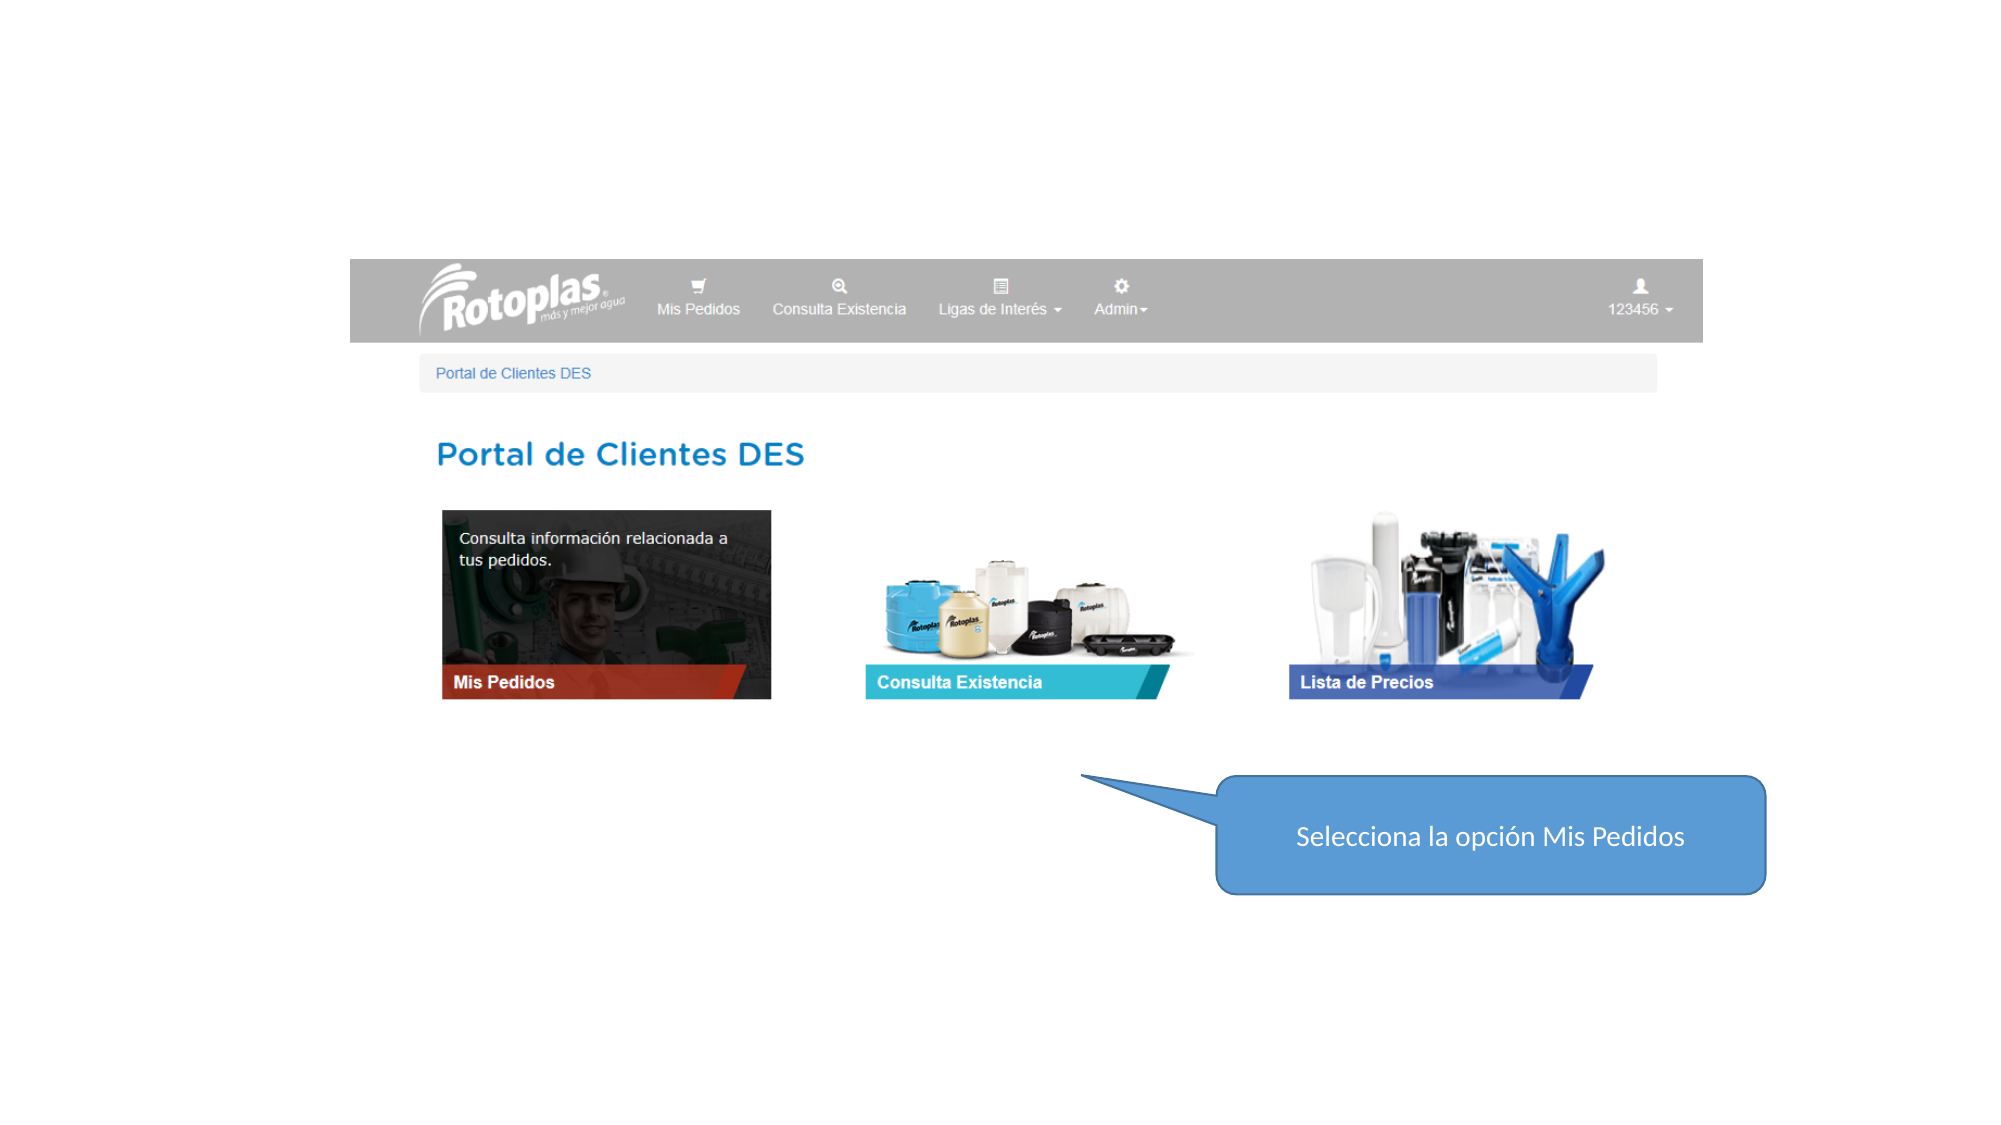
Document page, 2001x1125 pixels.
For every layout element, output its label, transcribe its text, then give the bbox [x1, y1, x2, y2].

picture [350, 259, 1703, 807]
text_box Selecciona la opción Mis Pedidos [1164, 775, 1767, 896]
